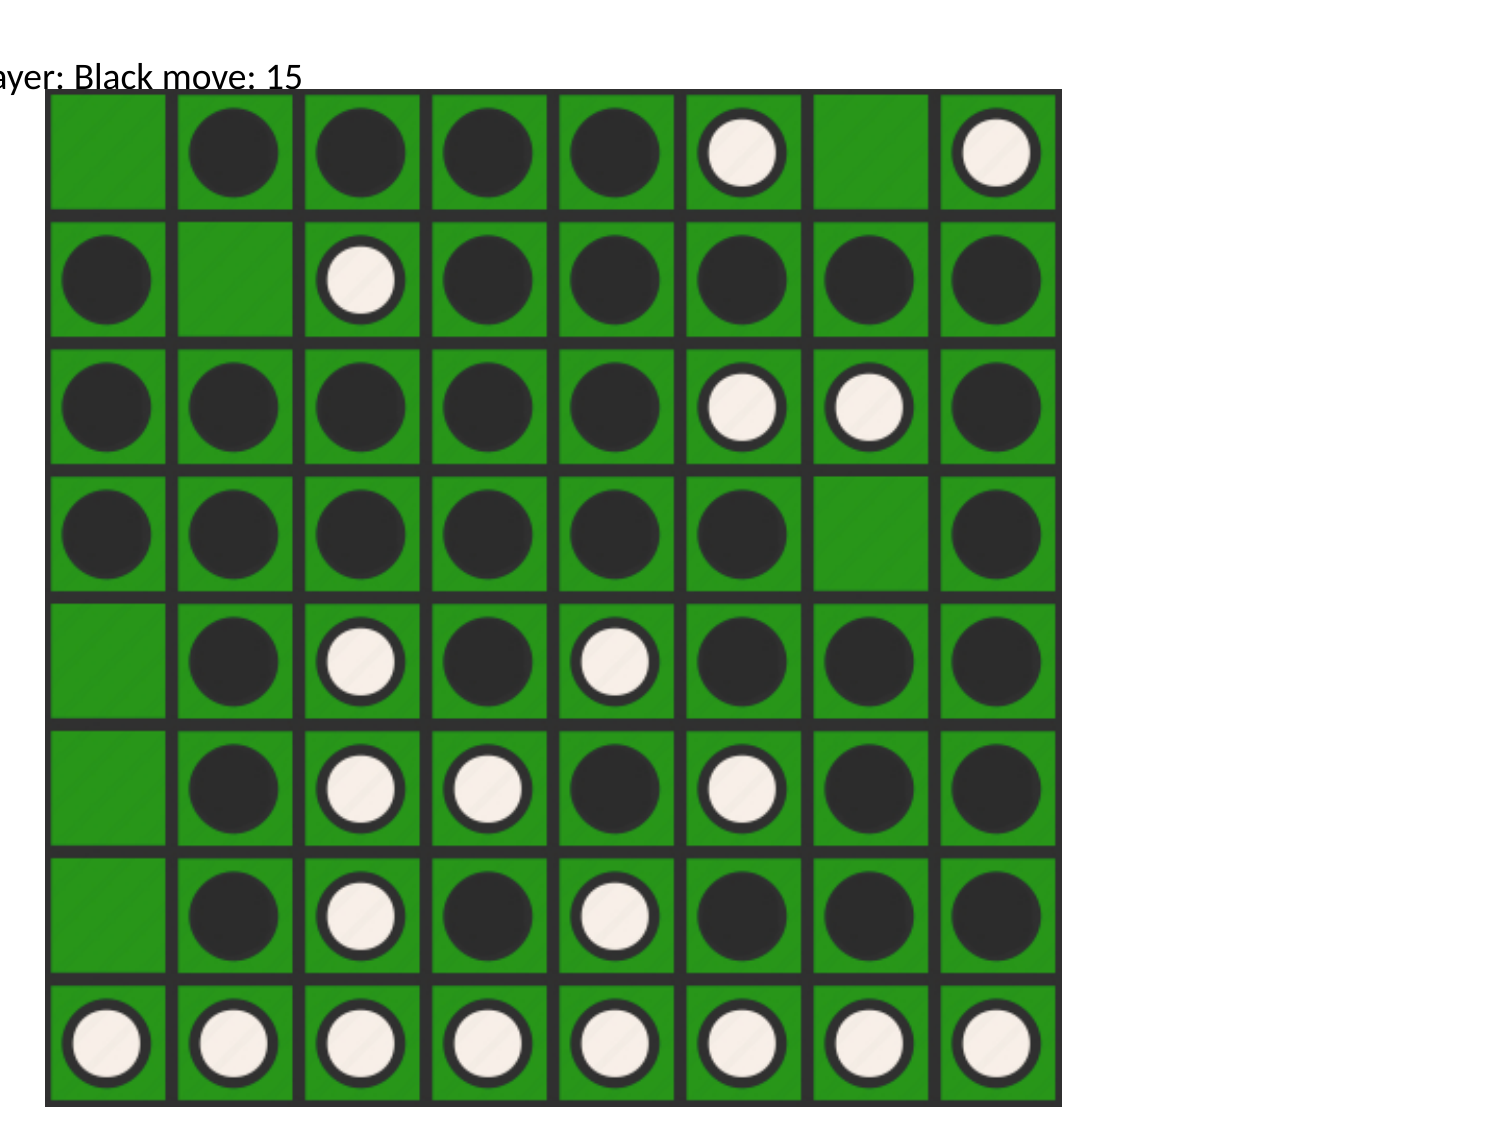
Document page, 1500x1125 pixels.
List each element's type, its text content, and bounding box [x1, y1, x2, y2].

text_box turn: 53 player: Black move: 15 [0, 44, 319, 105]
picture [44, 89, 1062, 1107]
